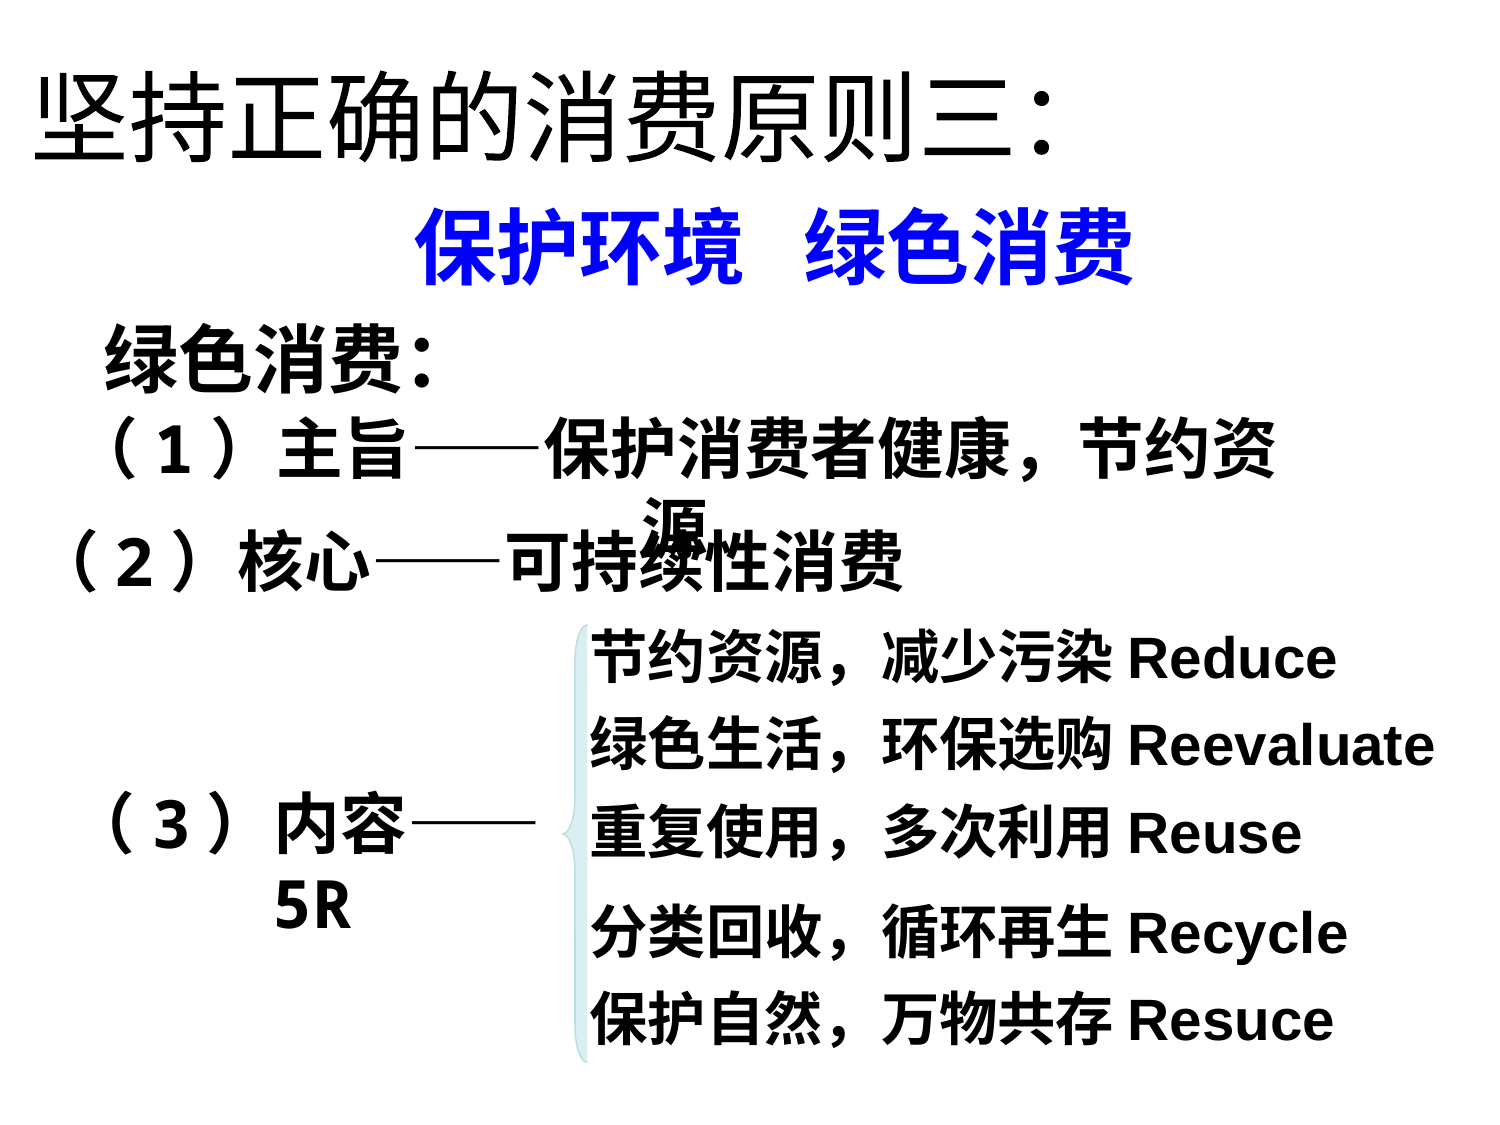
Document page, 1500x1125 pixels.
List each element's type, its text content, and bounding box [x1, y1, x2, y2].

text_box （2）核心——可持续性消费 [0, 512, 975, 608]
text_box 绿色生活，环保选购Reevaluate [588, 699, 1475, 785]
text_box 保护自然，万物共存Resuce [574, 976, 582, 1060]
text_box 重复使用，多次利用Reuse [588, 787, 1388, 873]
text_box （1）主旨——保护消费者健康，节约资源 [37, 399, 1313, 575]
text_box [562, 624, 588, 1063]
text_box （3）内容——5R [37, 774, 574, 950]
text_box 保护环境 绿色消费 [398, 187, 1361, 303]
text_box 保护自然，万物共存Resuce [588, 975, 1400, 1060]
text_box 节约资源，减少污染Reduce [575, 612, 1375, 698]
text_box 绿色消费： [46, 304, 535, 399]
text_box 分类回收，循环再生Recycle [588, 887, 1400, 973]
